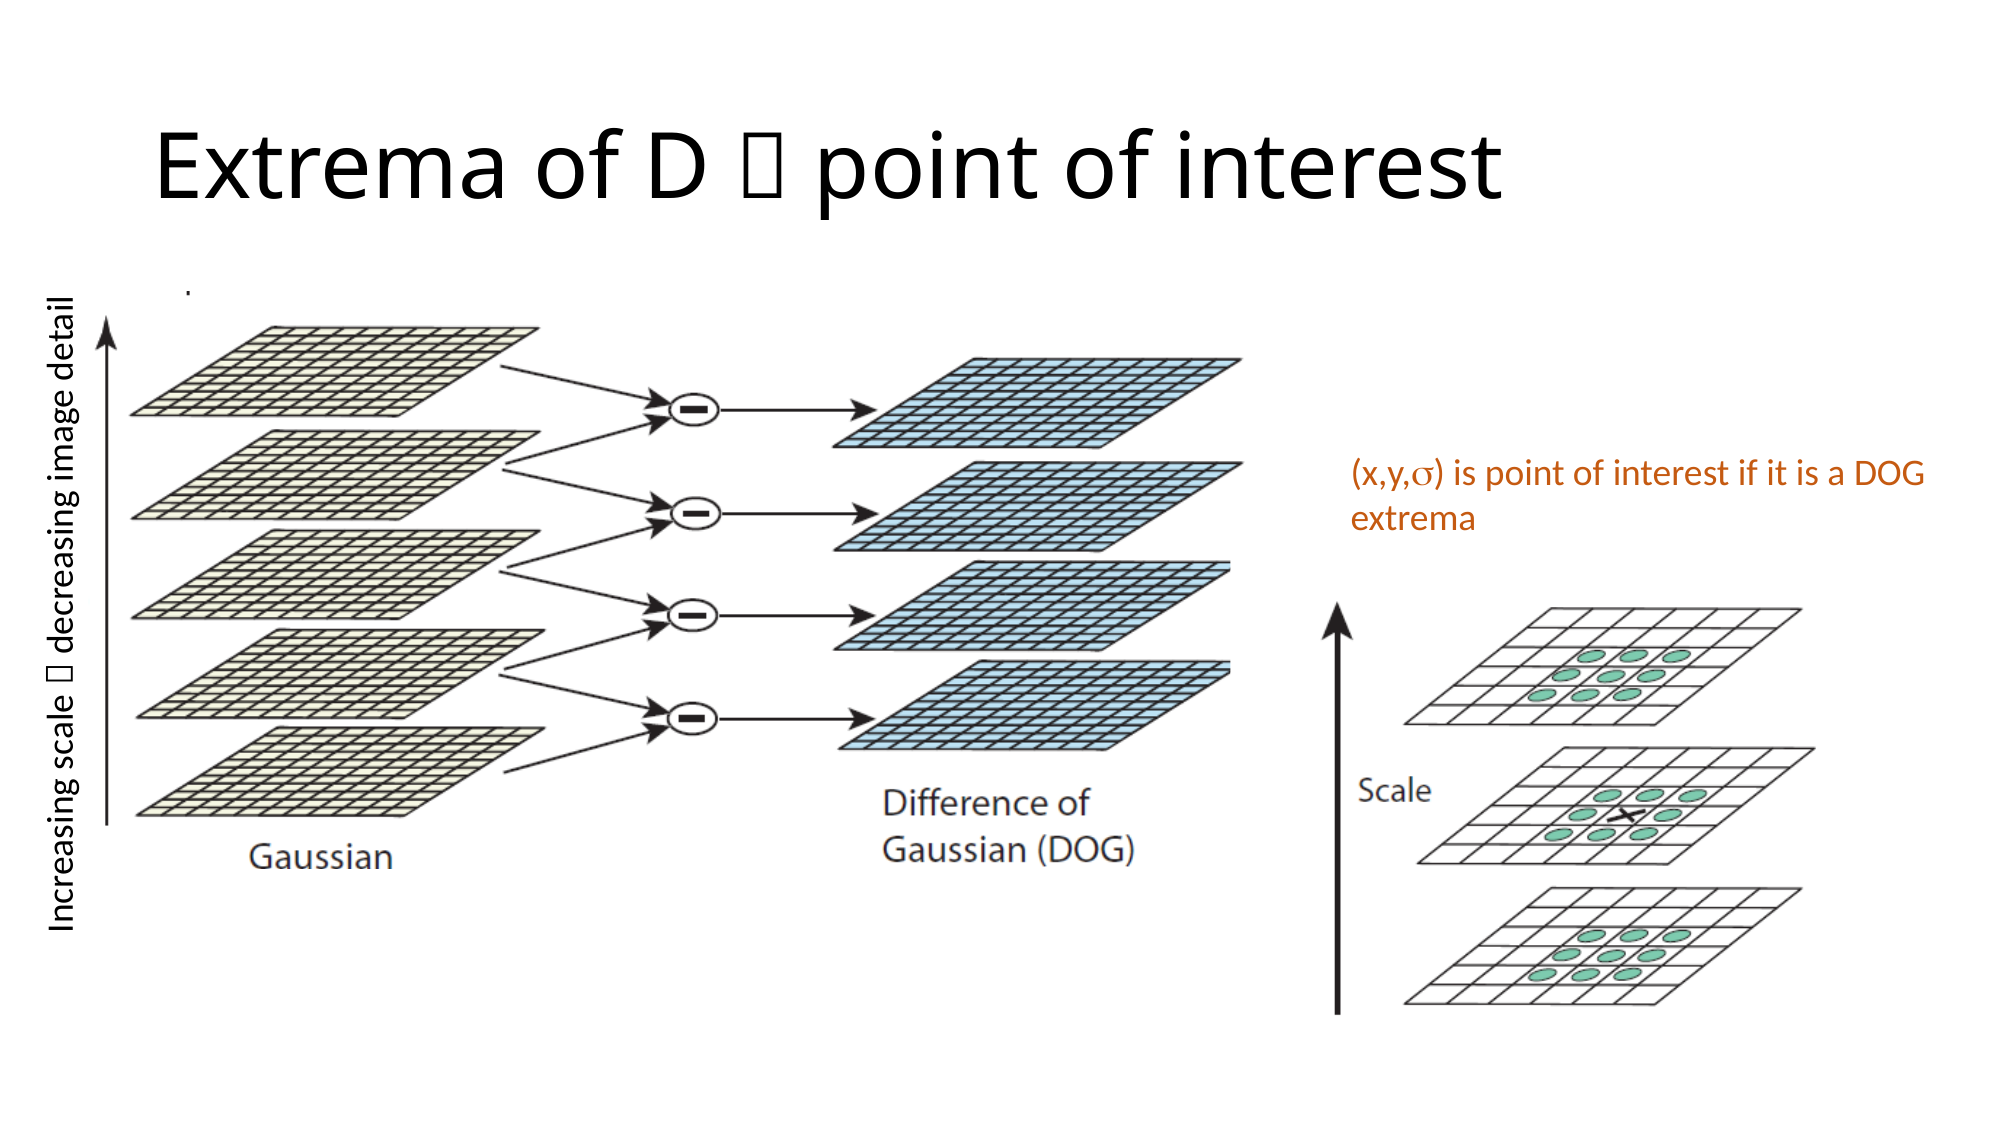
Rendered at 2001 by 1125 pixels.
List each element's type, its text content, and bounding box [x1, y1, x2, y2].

title Extrema of D  point of interest [137, 59, 1863, 278]
text_box Increasing scale  decreasing image detail [27, 241, 88, 949]
picture [88, 291, 1920, 1050]
text_box (x,y,) is point of interest if it is a DOG extrema [1335, 441, 1993, 546]
